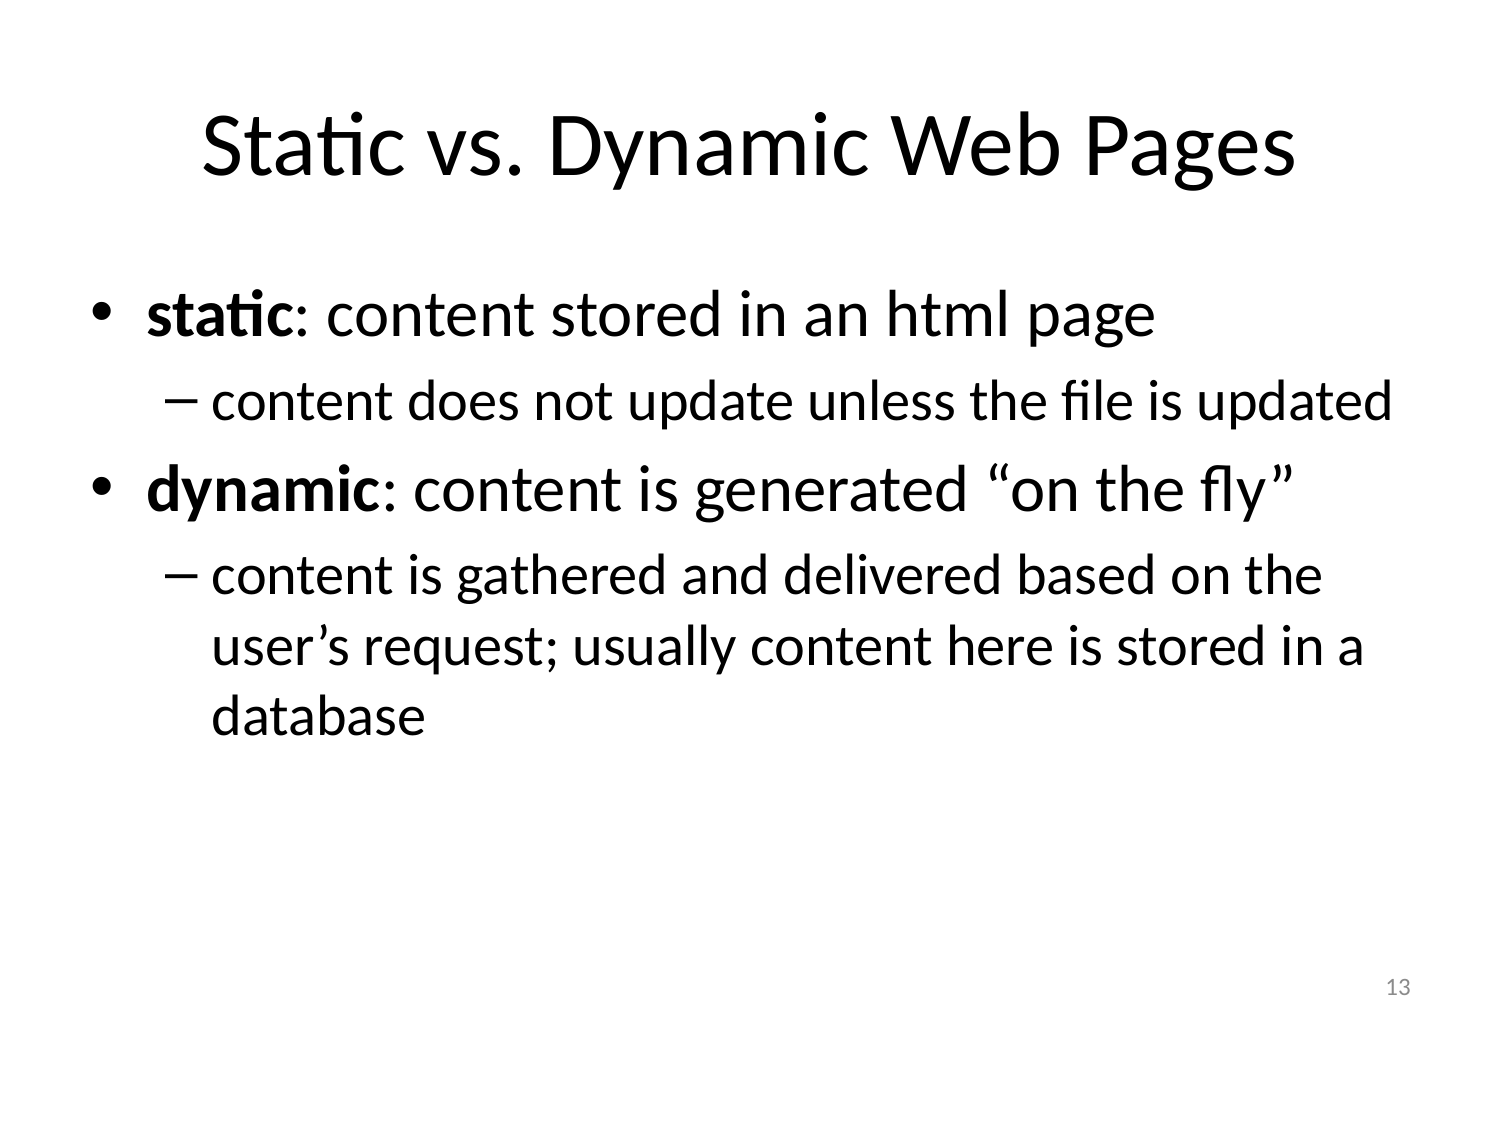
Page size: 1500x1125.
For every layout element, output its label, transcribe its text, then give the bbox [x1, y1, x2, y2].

title Static vs. Dynamic Web Pages [75, 45, 1425, 233]
slide_number 13 [1333, 940, 1434, 1027]
list static: content stored in an html page content does not update unless the file is updated dynamic: content is generated “on the fly” content is gathered and delivered based on the user’s request; usually content here is stored in a database [75, 262, 1425, 1005]
